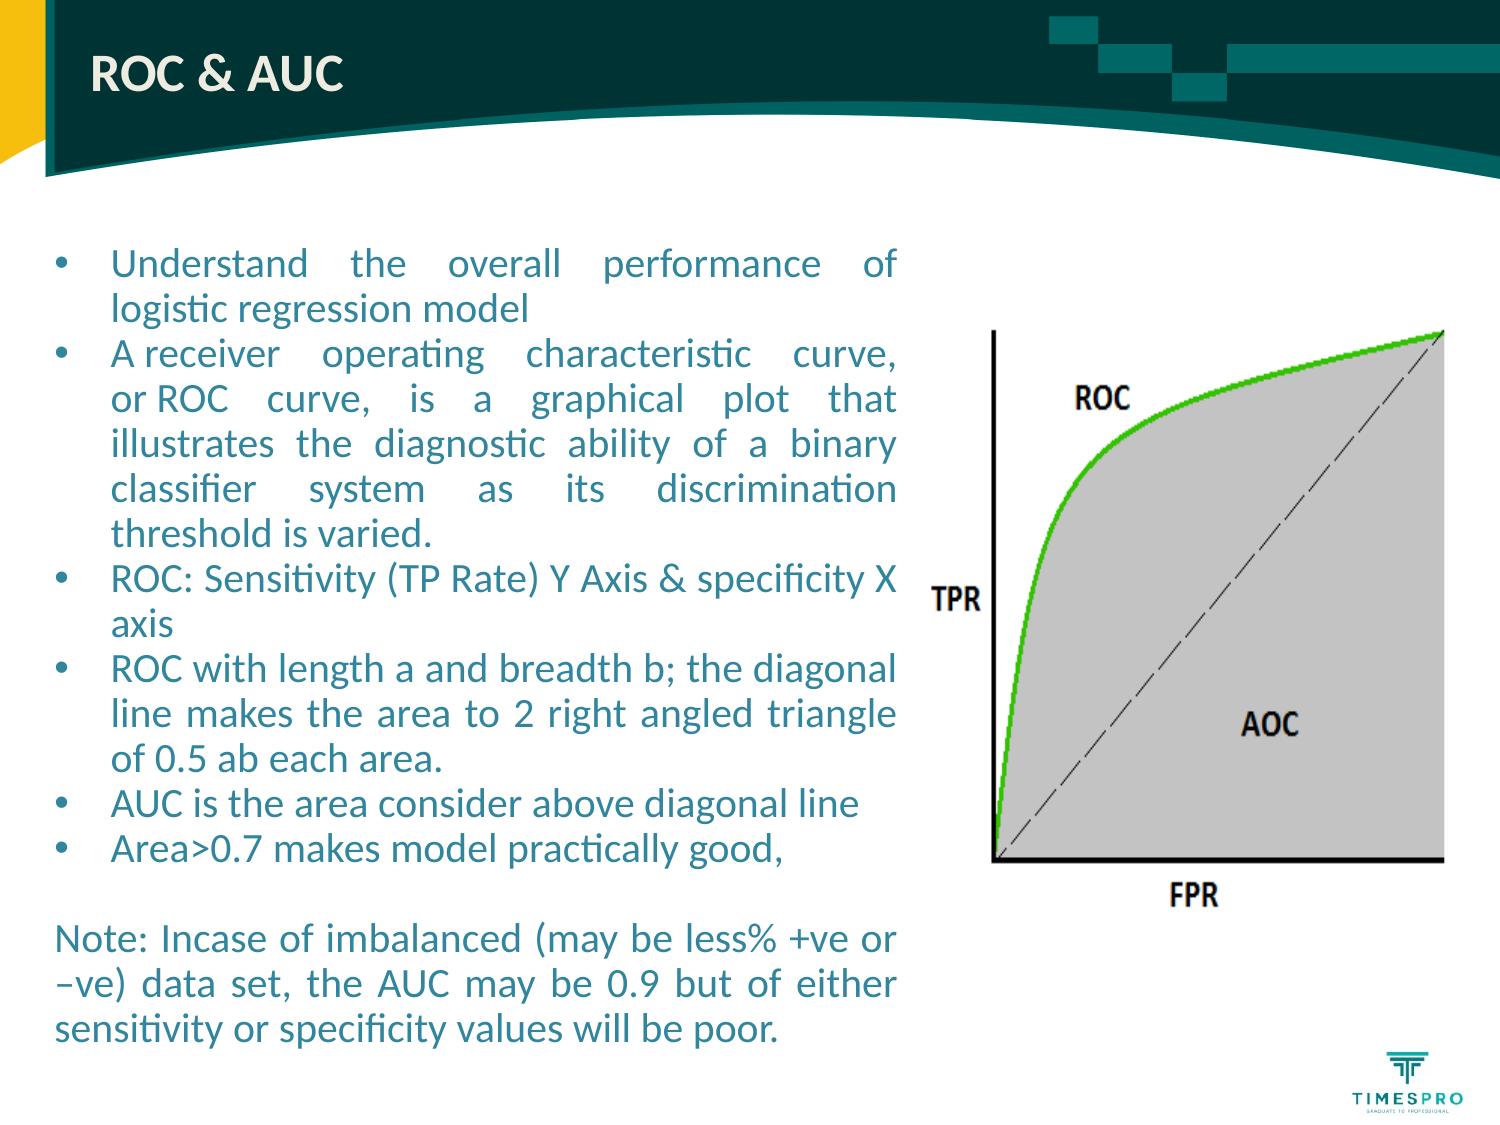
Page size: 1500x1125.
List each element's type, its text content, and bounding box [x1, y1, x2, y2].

list Understand the overall performance of logistic regression model A receiver operating characteristic curve, or ROC curve, is a graphical plot that illustrates the diagnostic ability of a binary classifier system as its discrimination threshold is varied. ROC: Sensitivity (TP Rate) Y Axis & specificity X axis ROC with length a and breadth b; the diagonal line makes the area to 2 right angled triangle of 0.5 ab each area. AUC is the area consider above diagonal line Area>0.7 makes model practically good, Note: Incase of imbalanced (may be less% +ve or –ve) data set, the AUC may be 0.9 but of either sensitivity or specificity values will be poor. [39, 184, 913, 1075]
picture [0, 0, 1500, 179]
title ROC & AUC [75, 19, 1425, 120]
picture [1337, 1035, 1475, 1125]
picture [917, 304, 1461, 930]
